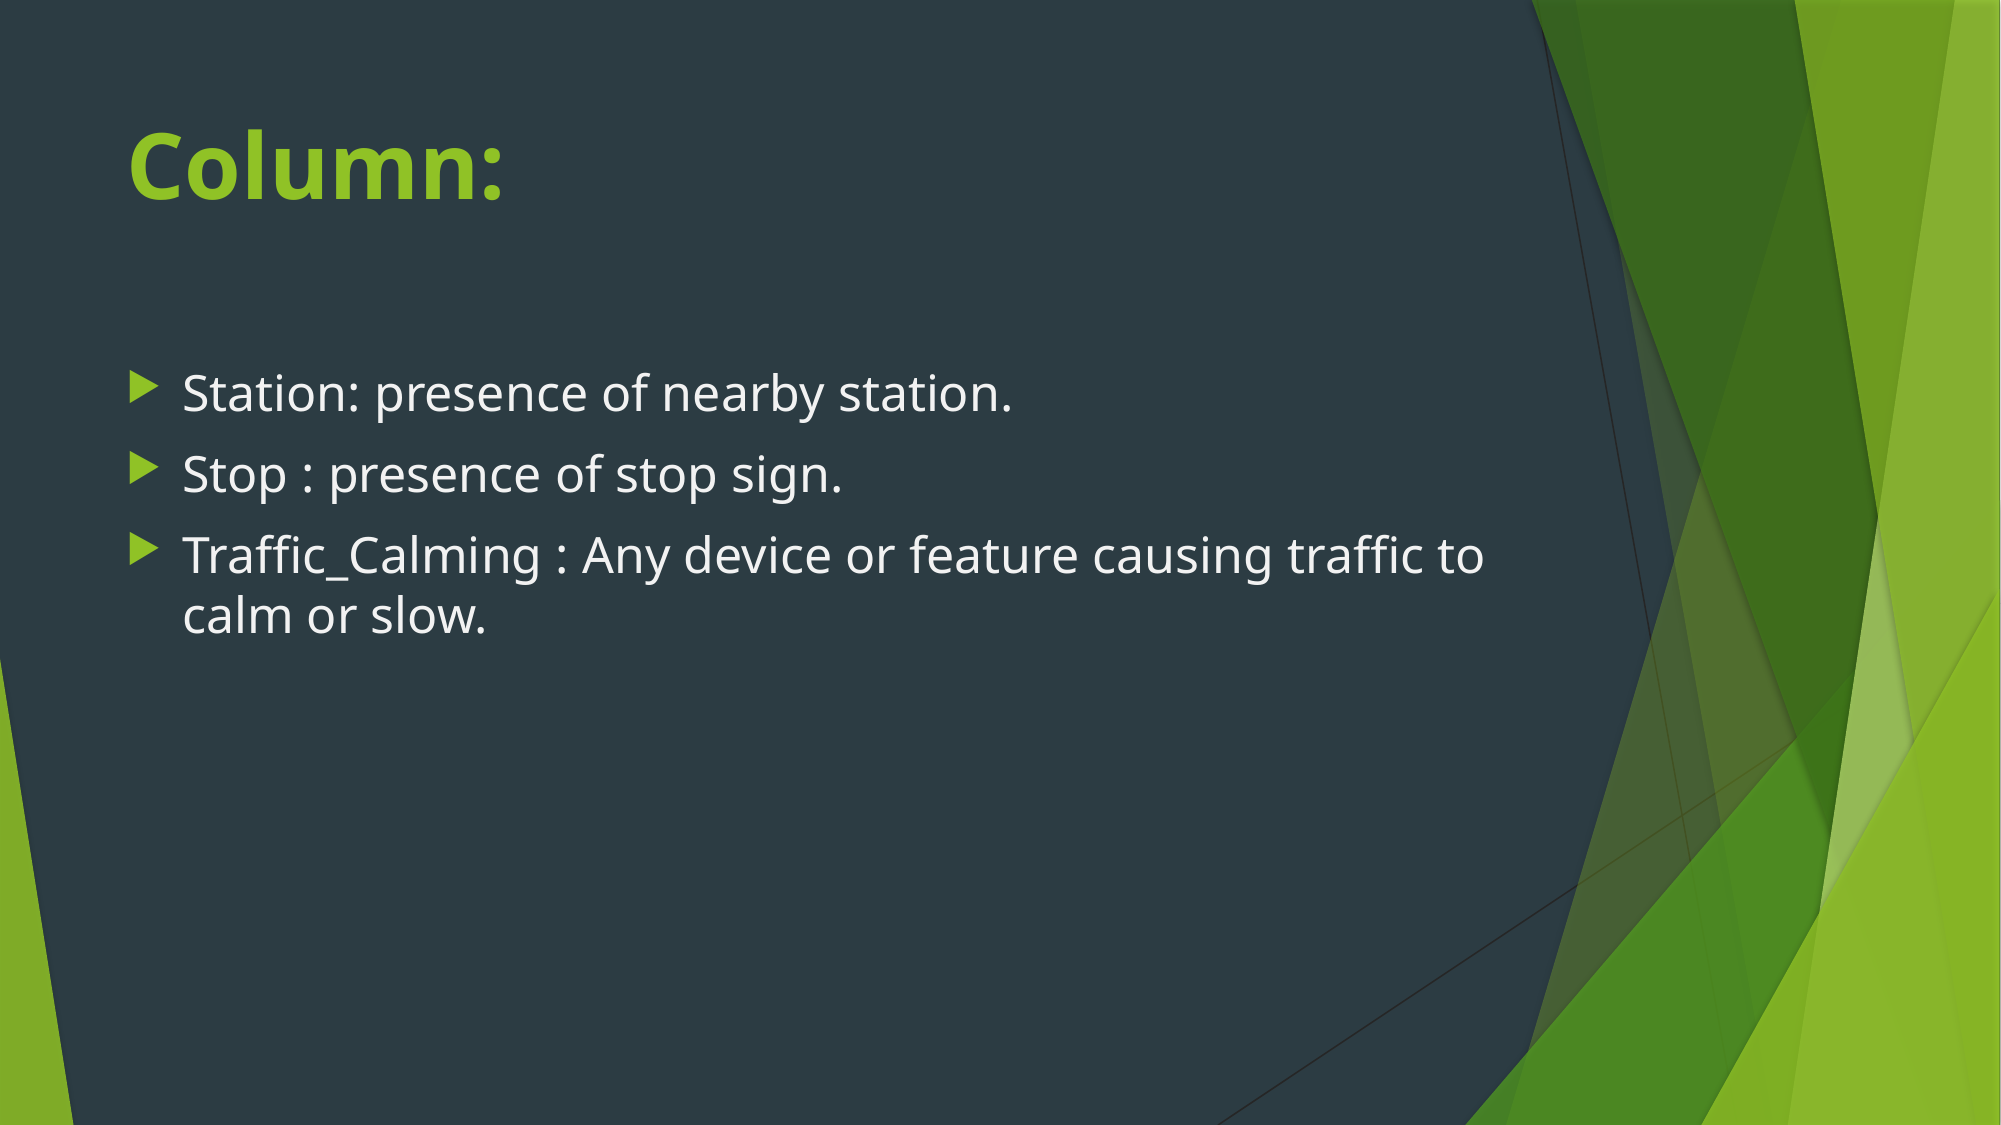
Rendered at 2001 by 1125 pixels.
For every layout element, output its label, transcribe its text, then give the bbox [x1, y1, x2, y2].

list Station: presence of nearby station. Stop : presence of stop sign. Traffic_Calming : Any device or feature causing traffic to calm or slow. [111, 354, 1522, 992]
title Column: [111, 99, 1522, 317]
